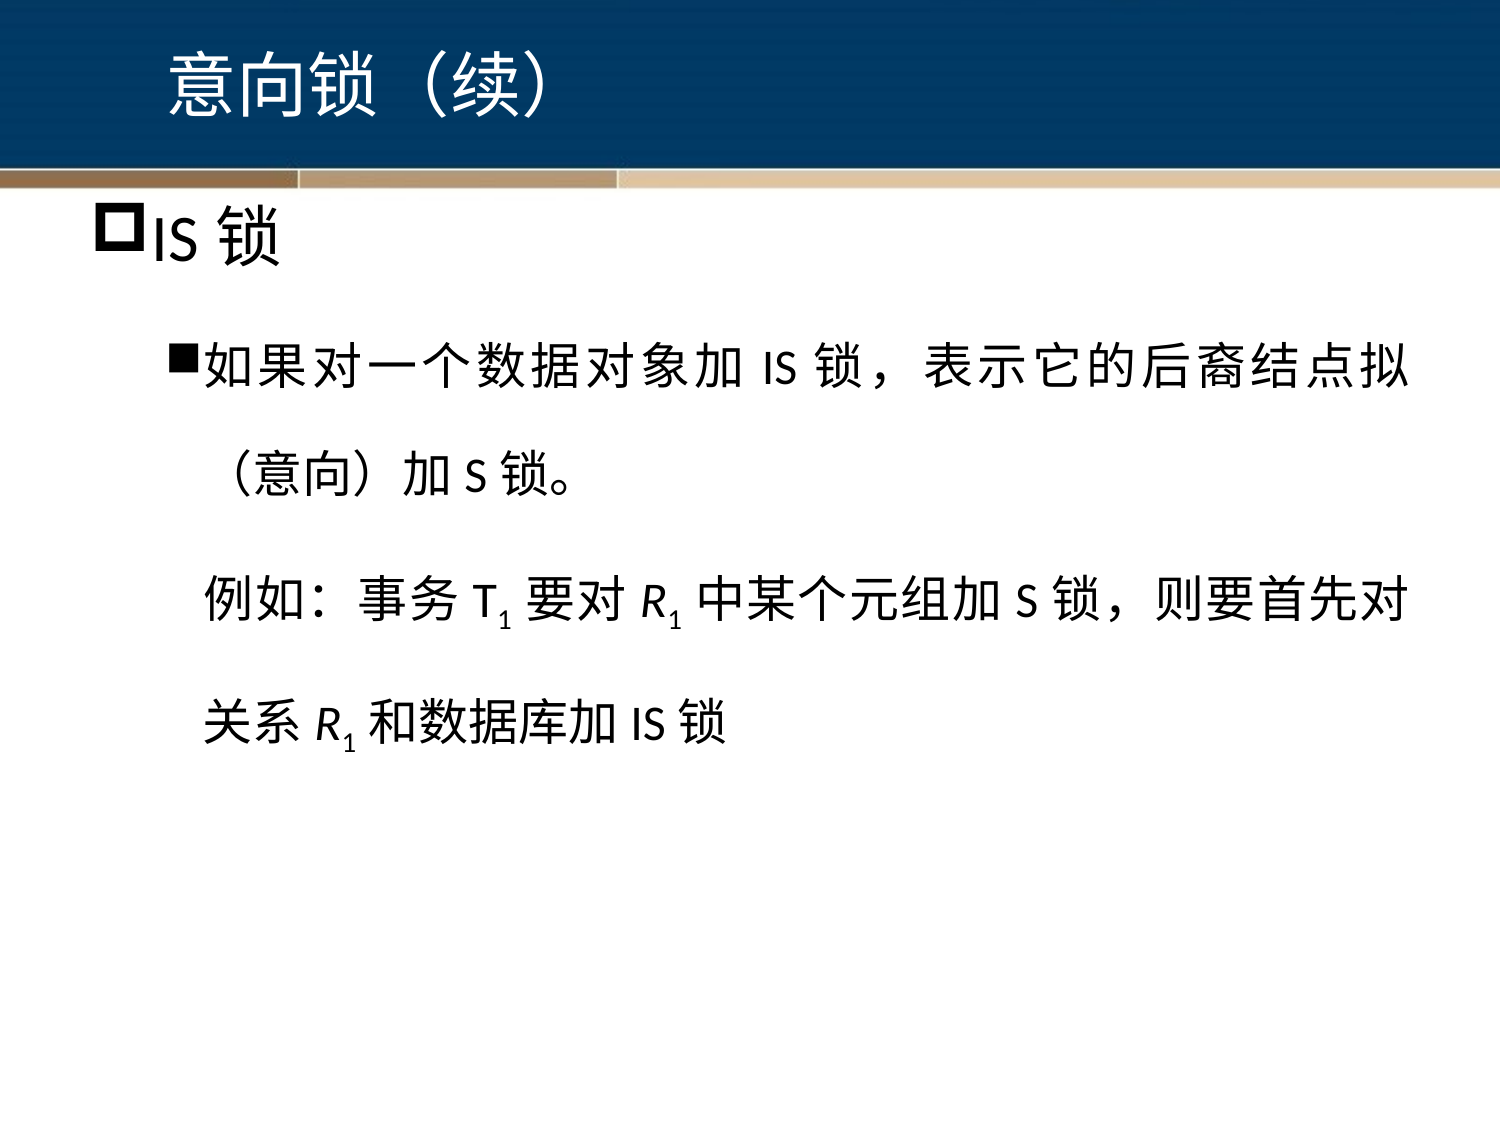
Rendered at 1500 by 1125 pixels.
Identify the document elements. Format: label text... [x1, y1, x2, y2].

list IS锁 如果对一个数据对象加IS锁，表示它的后裔结点拟（意向）加S锁。 例如：事务T1要对R1中某个元组加S锁，则要首先对关系R1和数据库加IS锁 [75, 196, 1425, 1038]
picture [0, 0, 1500, 1125]
title 意向锁（续） [150, 41, 1363, 135]
